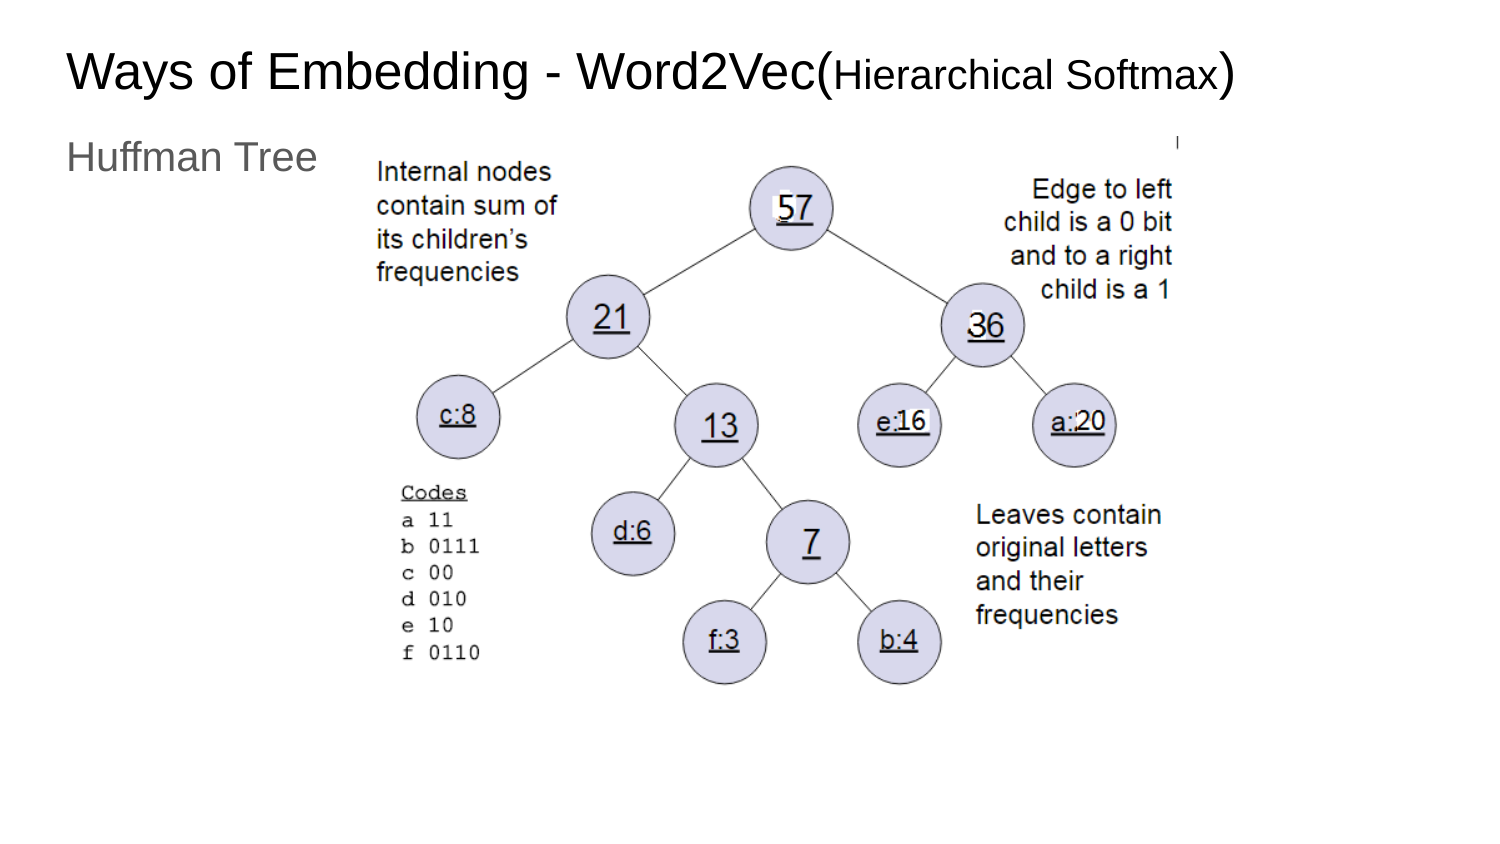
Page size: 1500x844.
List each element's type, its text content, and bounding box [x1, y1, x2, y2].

subtitle Huffman Tree [51, 114, 1449, 715]
picture [348, 136, 1203, 693]
title Ways of Embedding - Word2Vec(Hierarchical Softmax) [51, 16, 1449, 114]
